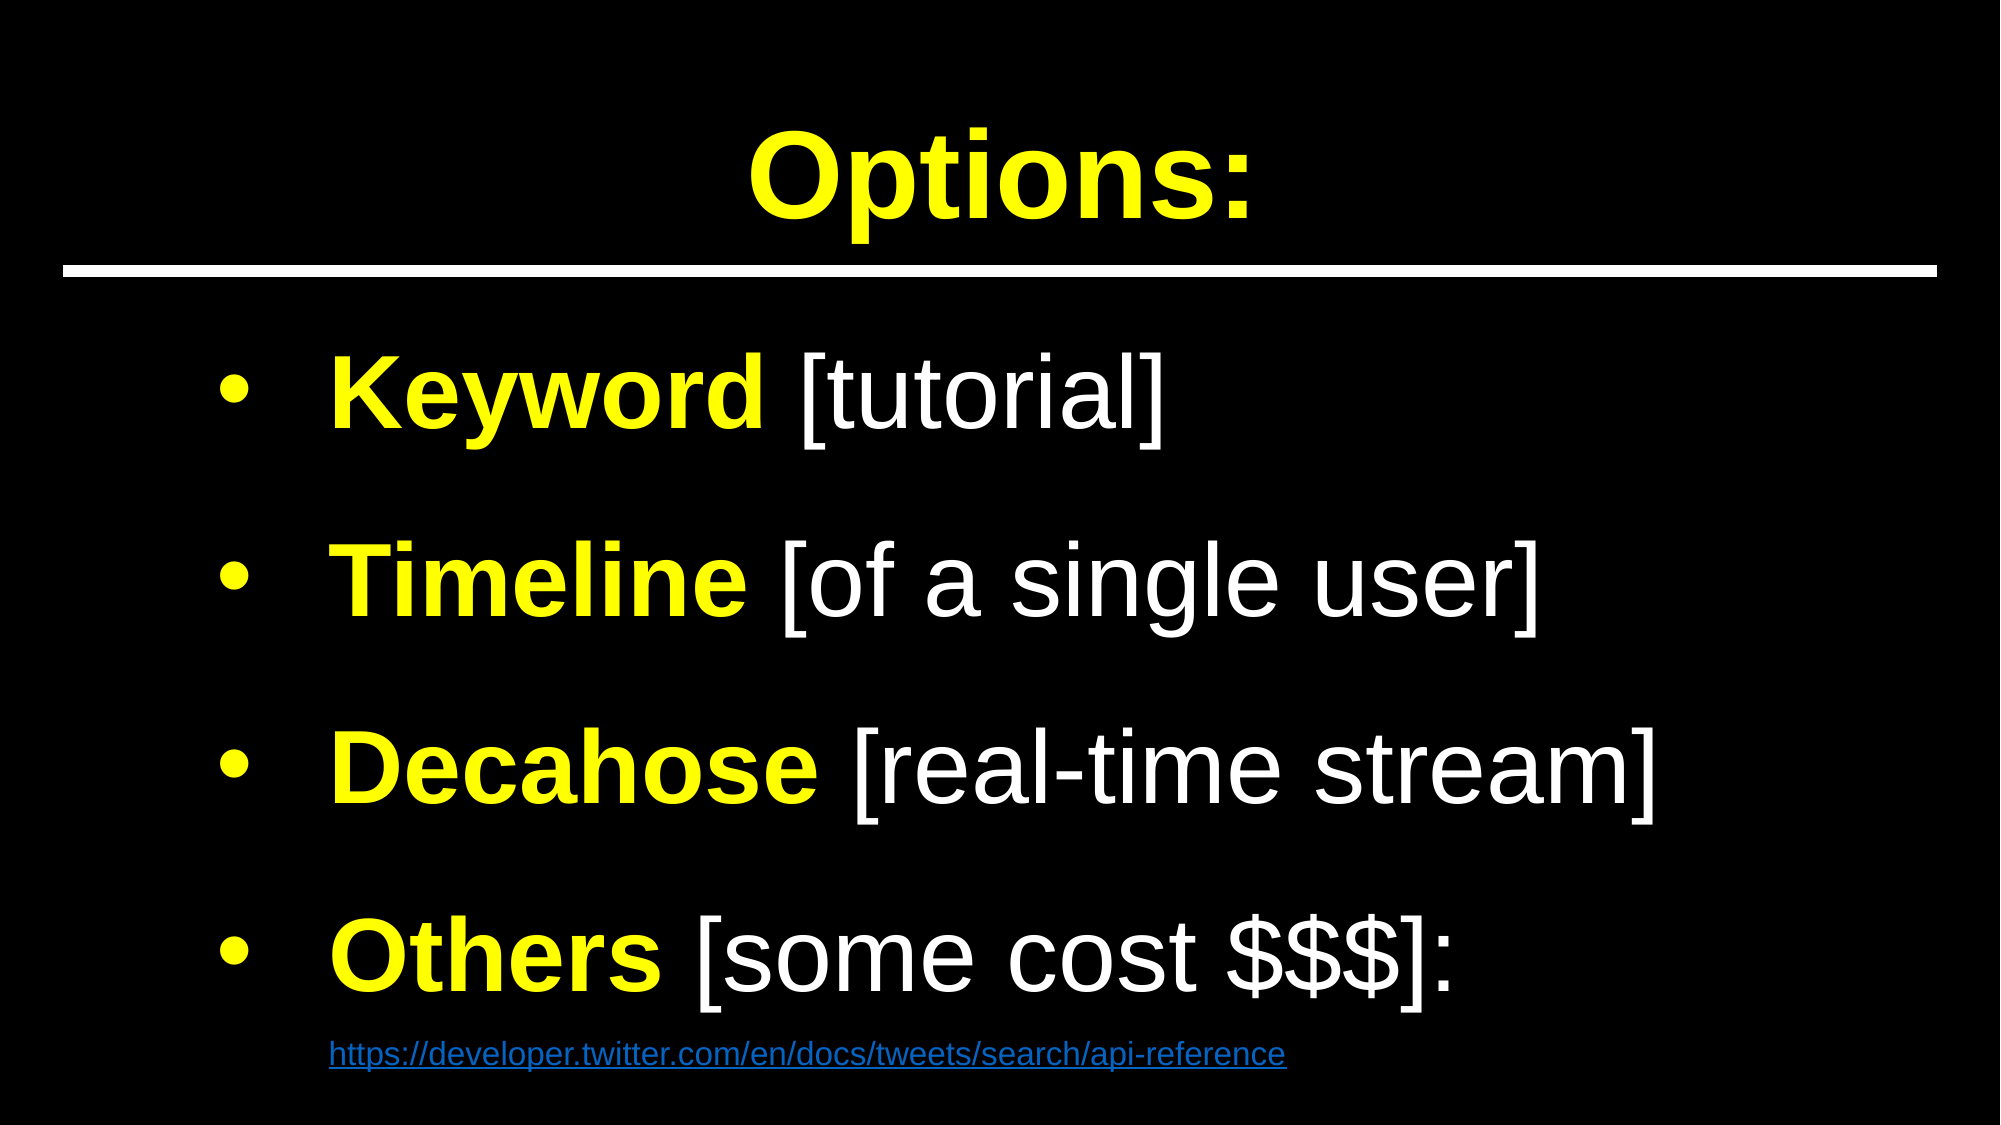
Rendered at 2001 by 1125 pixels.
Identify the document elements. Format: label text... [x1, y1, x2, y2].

text_box Keyword [tutorial] Timeline [of a single user] Decahose [real-time stream] Others [some cost $$$]: https://developer.twitter.com/en/docs/tweets/search/api-reference [200, 623, 1897, 899]
text_box [152, 760, 1685, 979]
title Options: [48, 68, 1958, 287]
